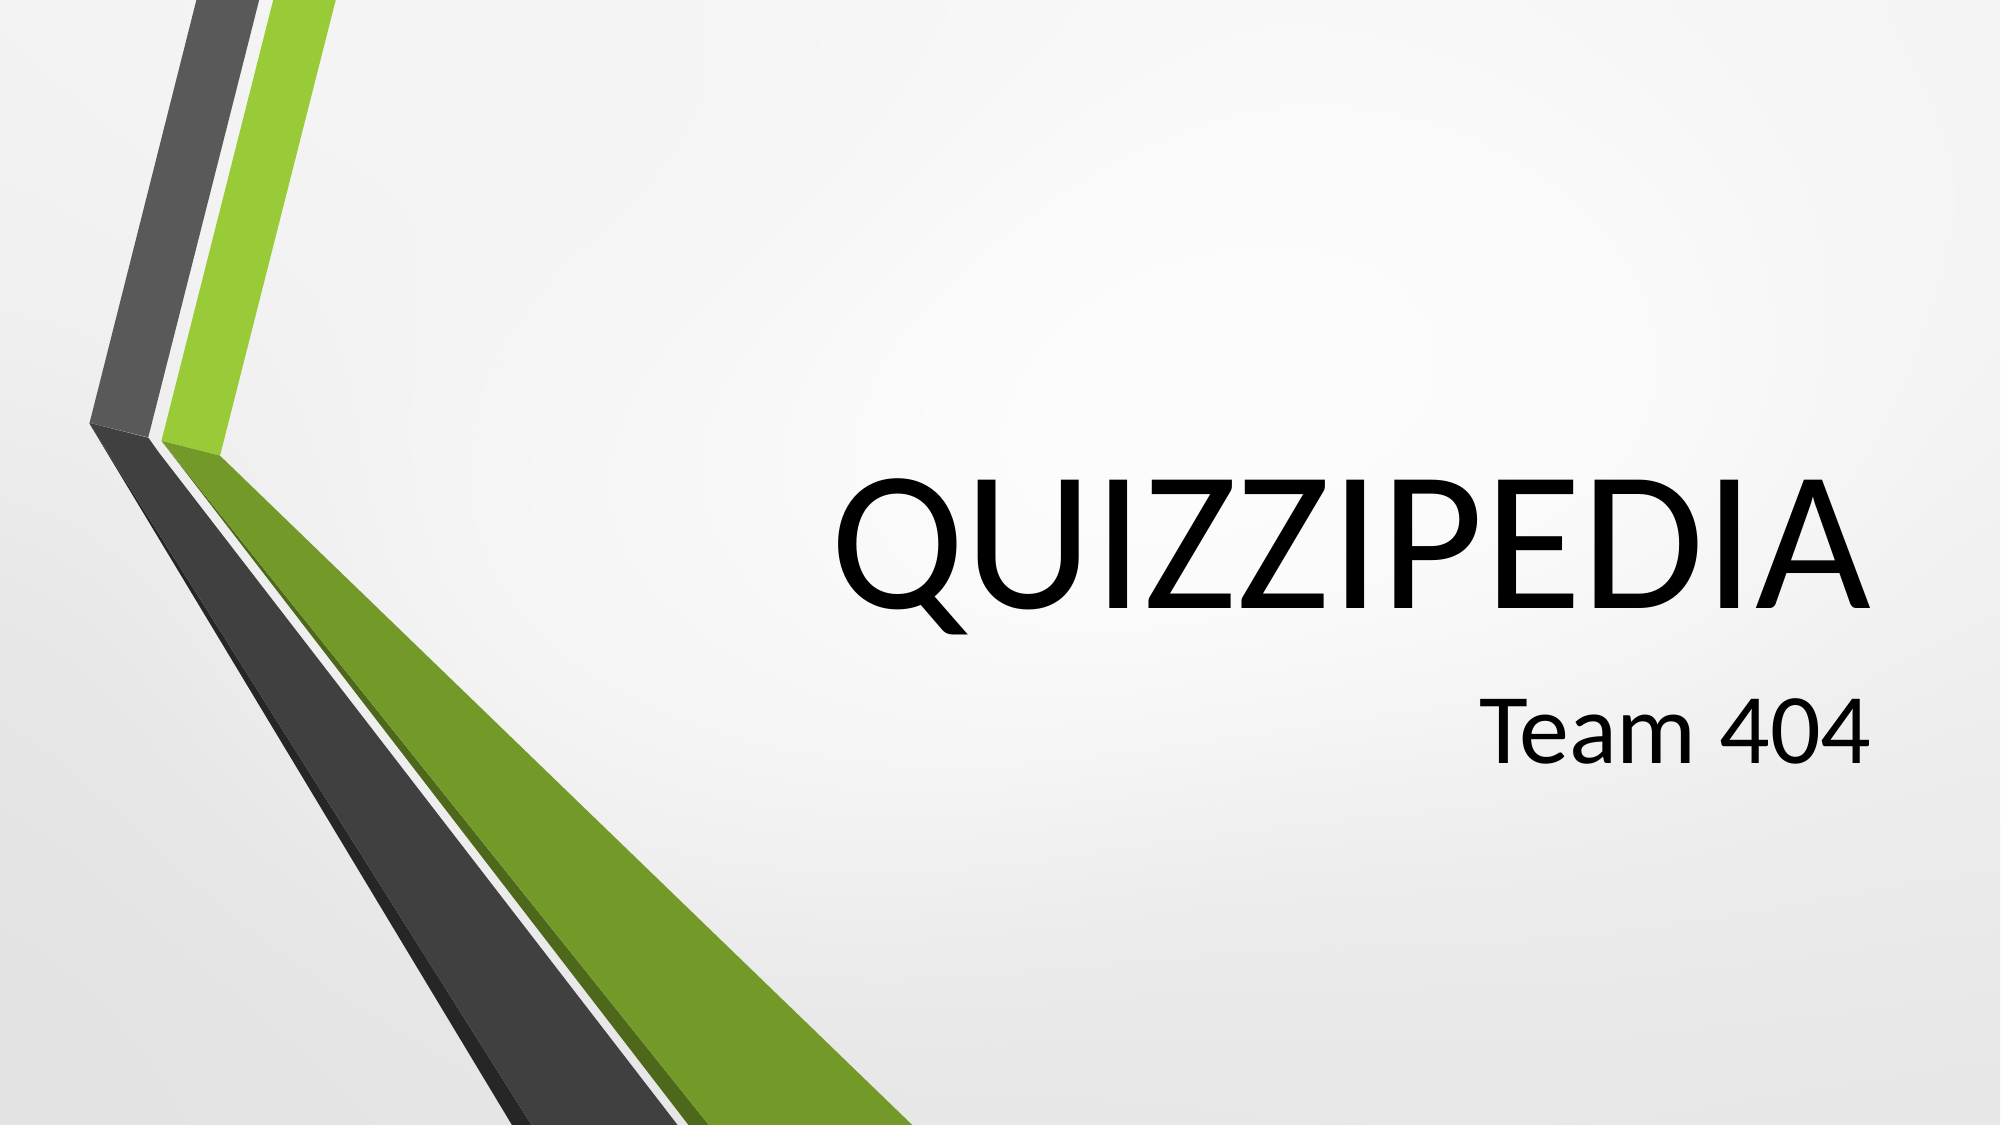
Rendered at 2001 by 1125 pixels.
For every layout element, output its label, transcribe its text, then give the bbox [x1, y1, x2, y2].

title QUIZZIPEDIA [480, 226, 1887, 656]
subtitle Team 404 [740, 655, 1887, 884]
